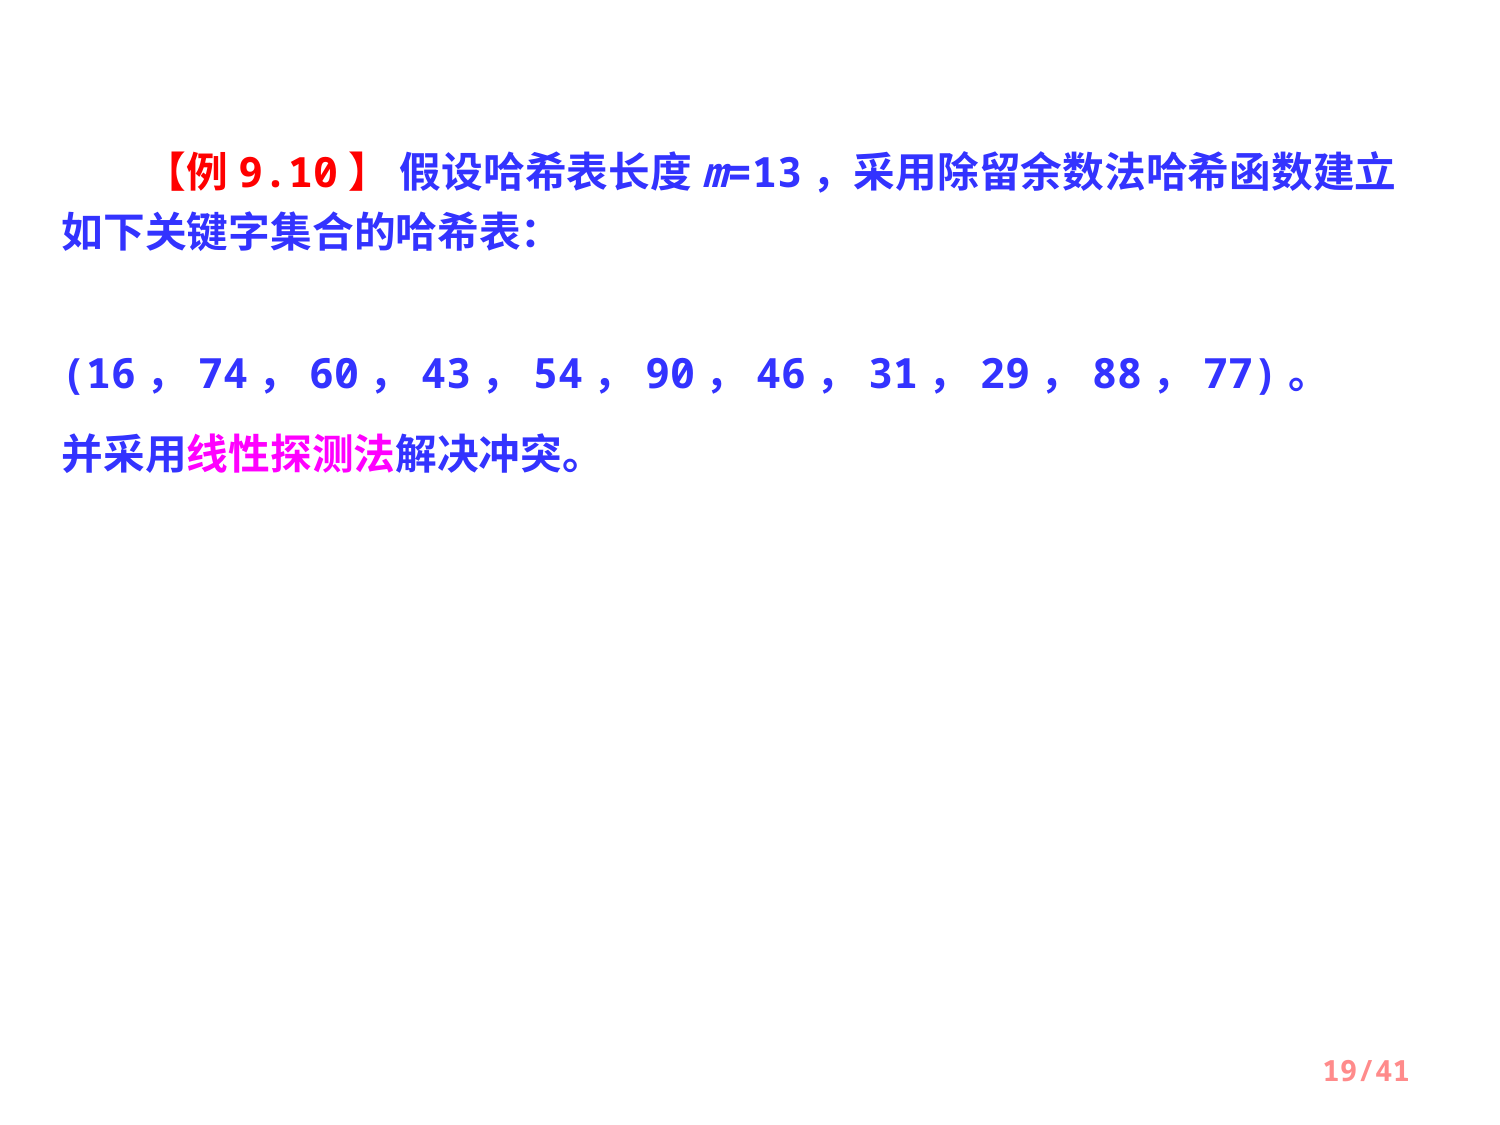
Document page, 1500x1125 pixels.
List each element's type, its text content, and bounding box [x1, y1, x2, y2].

text_box 【例9.10】 假设哈希表长度m=13，采用除留余数法哈希函数建立如下关键字集合的哈希表： (16，74，60，43，54，90，46，31，29，88，77)。 并采用线性探测法解决冲突。 [46, 128, 1436, 486]
slide_number 19/41 [1074, 1042, 1425, 1103]
